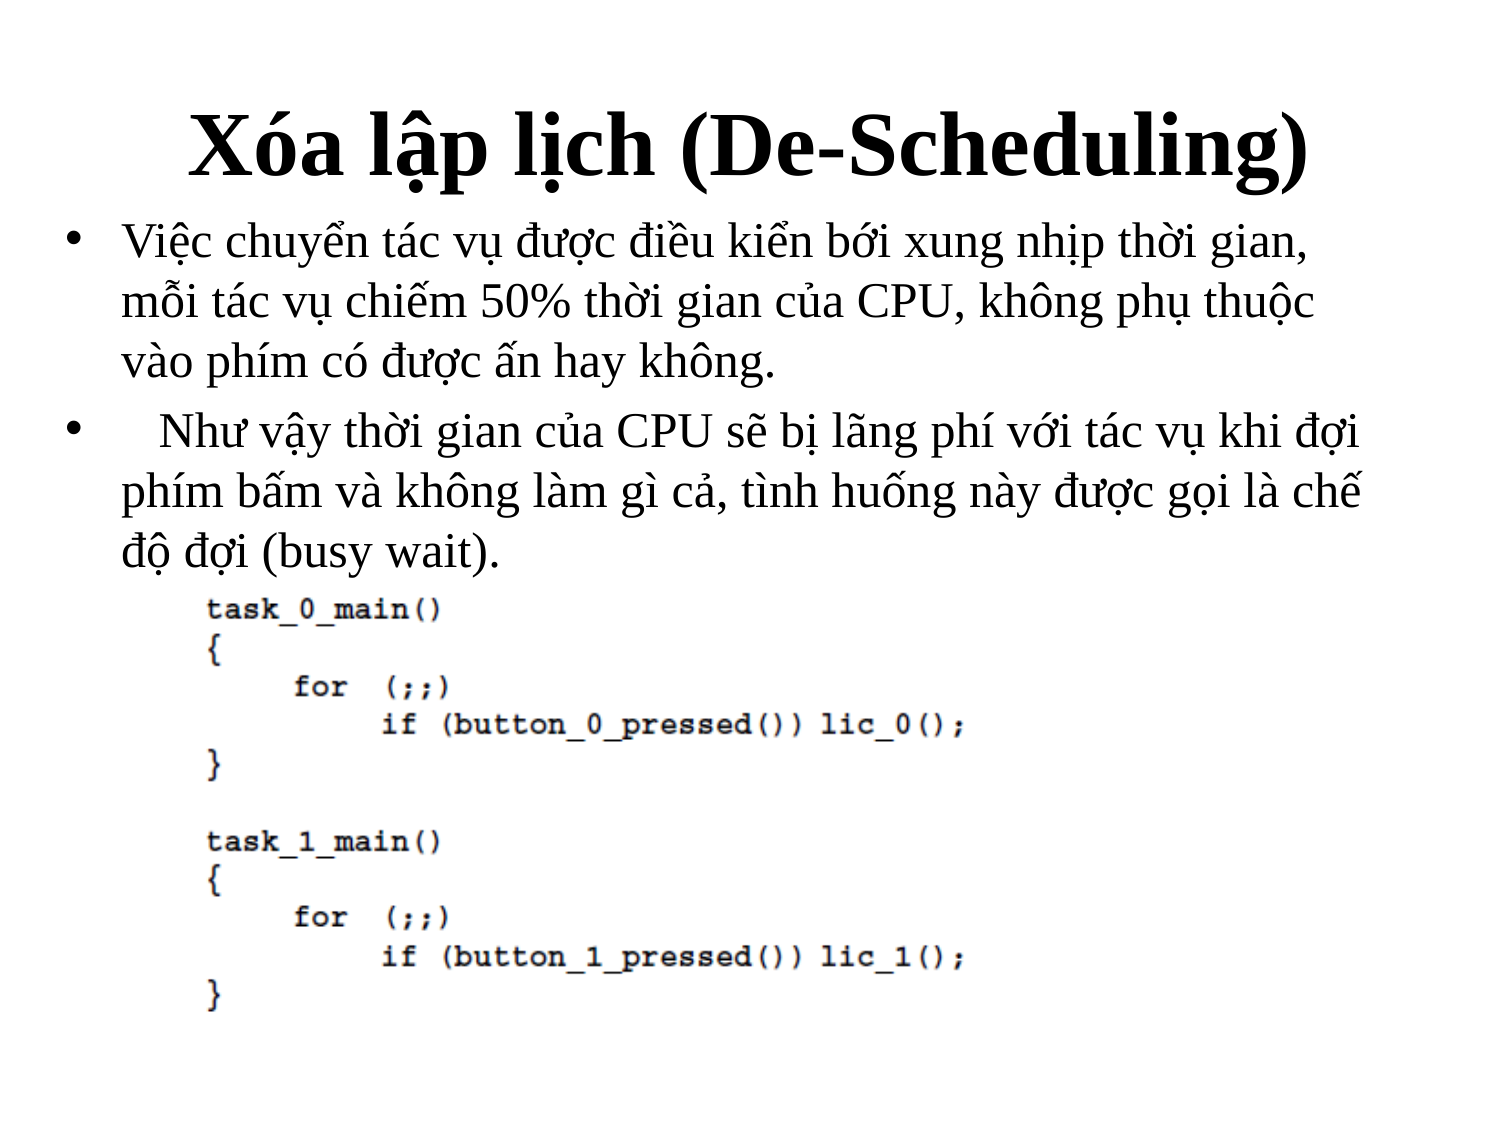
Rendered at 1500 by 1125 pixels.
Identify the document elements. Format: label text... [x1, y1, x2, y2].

title Xóa lập lịch (De-Scheduling) [75, 45, 1425, 233]
list Việc chuyển tác vụ được điều kiển bới xung nhịp thời gian, mỗi tác vụ chiếm 50% thời gian của CPU, không phụ thuộc vào phím có được ấn hay không. Như vậy thời gian của CPU sẽ bị lãng phí với tác vụ khi đợi phím bấm và không làm gì cả, tình huống này được gọi là chế độ đợi (busy wait). [50, 200, 1400, 943]
picture [187, 587, 1388, 1026]
